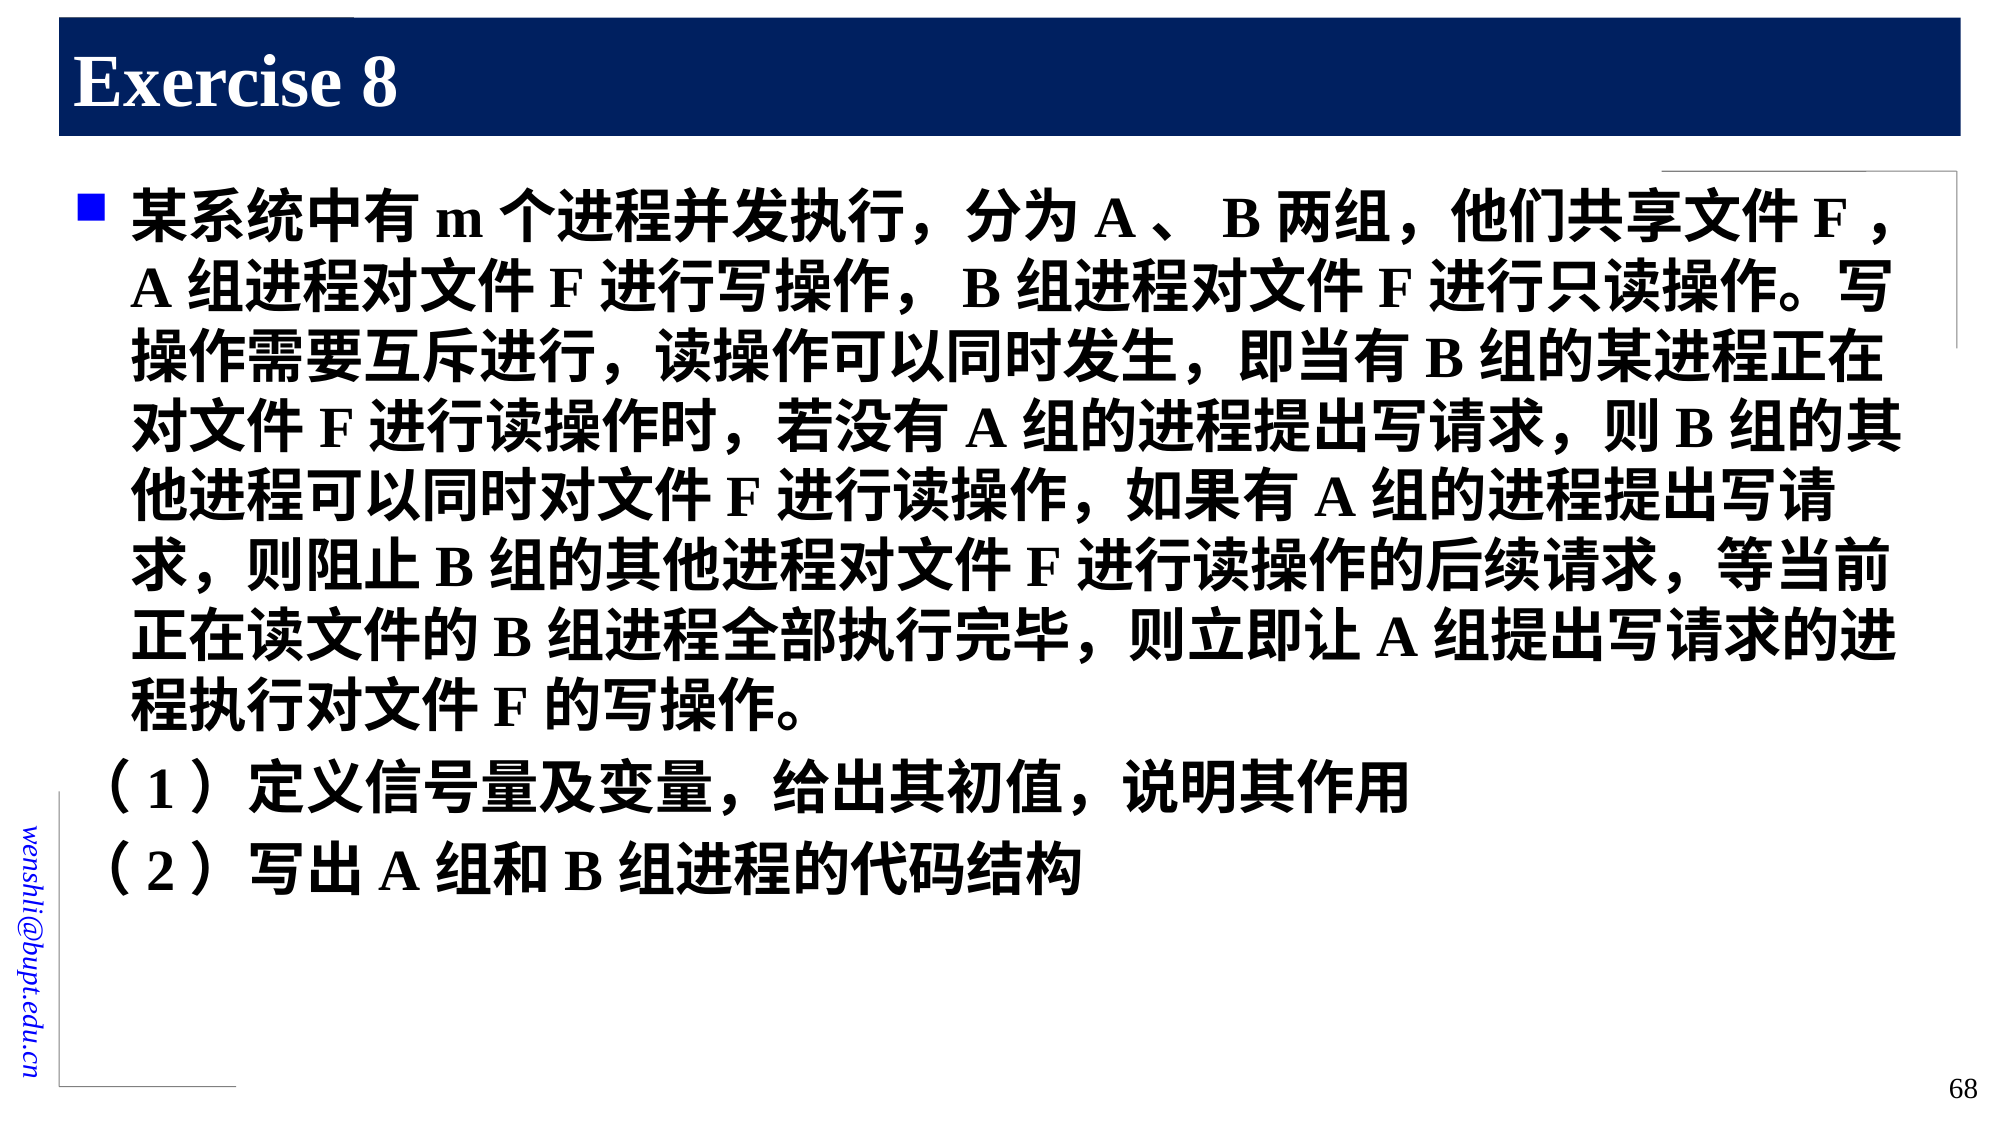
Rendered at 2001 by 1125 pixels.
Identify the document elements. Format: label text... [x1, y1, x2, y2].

list 某系统中有m个进程并发执行，分为A、B两组，他们共享文件F，A组进程对文件F进行写操作，B组进程对文件F进行只读操作。写操作需要互斥进行，读操作可以同时发生，即当有B组的某进程正在对文件F进行读操作时，若没有A组的进程提出写请求，则B组的其他进程可以同时对文件F进行读操作，如果有A组的进程提出写请求，则阻止B组的其他进程对文件F进行读操作的后续请求，等当前正在读文件的B组进程全部执行完毕，则立即让A组提出写请求的进程执行对文件F的写操作。 （1）定义信号量及变量，给出其初值，说明其作用 （2）写出A组和B组进程的代码结构 [59, 171, 1955, 1087]
slide_number 68 [1826, 1062, 1994, 1117]
title Exercise 8 [58, 17, 1961, 137]
